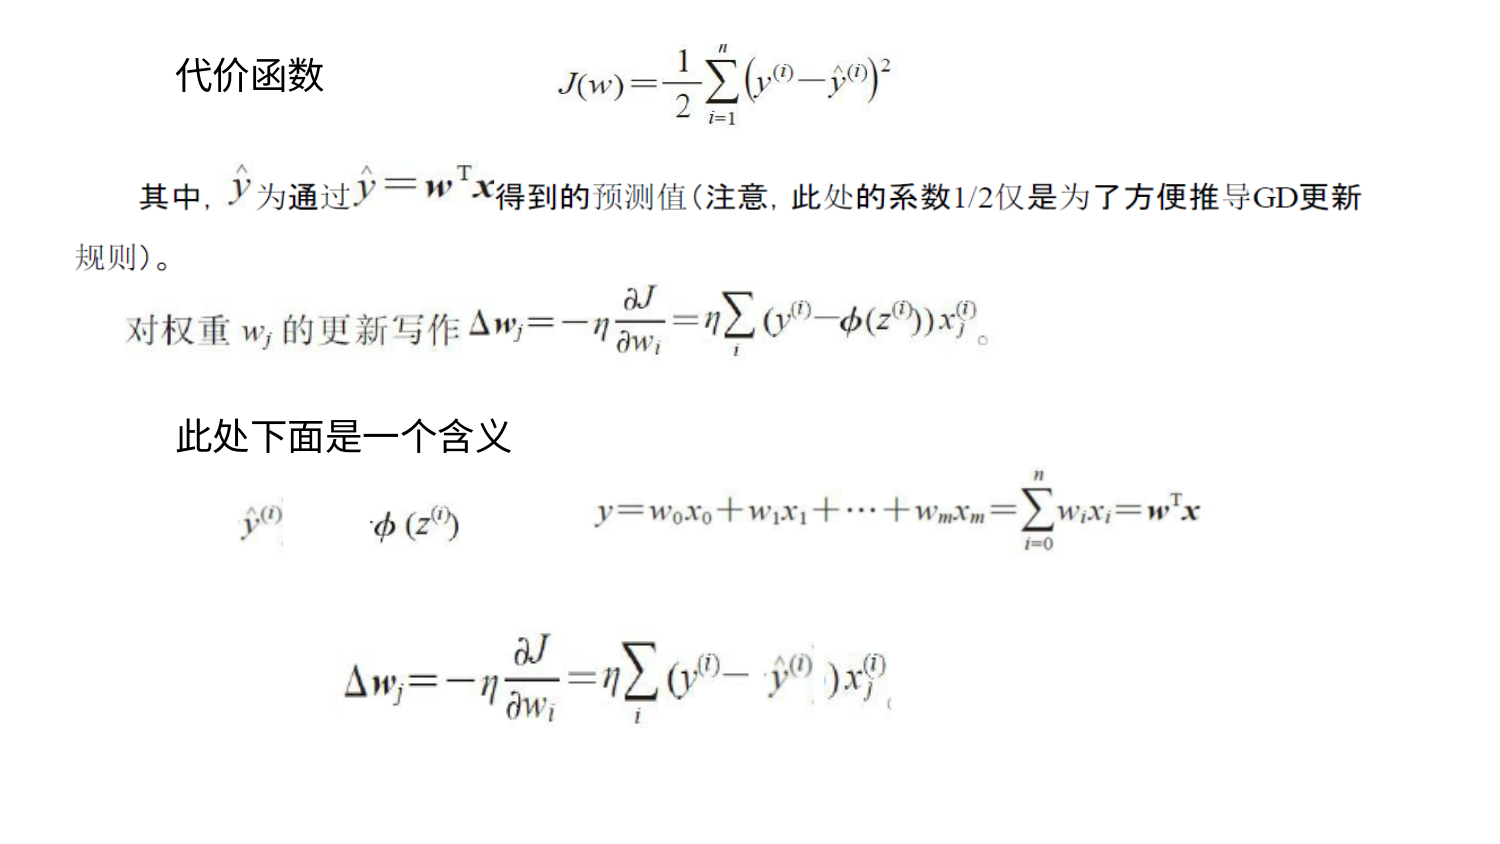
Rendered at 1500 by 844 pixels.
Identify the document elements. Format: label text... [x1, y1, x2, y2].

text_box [576, 465, 1211, 557]
text_box 此处下面是一个含义 [160, 405, 578, 465]
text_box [123, 281, 1290, 369]
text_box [75, 44, 1380, 283]
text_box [335, 627, 907, 728]
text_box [369, 496, 460, 552]
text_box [237, 496, 284, 557]
